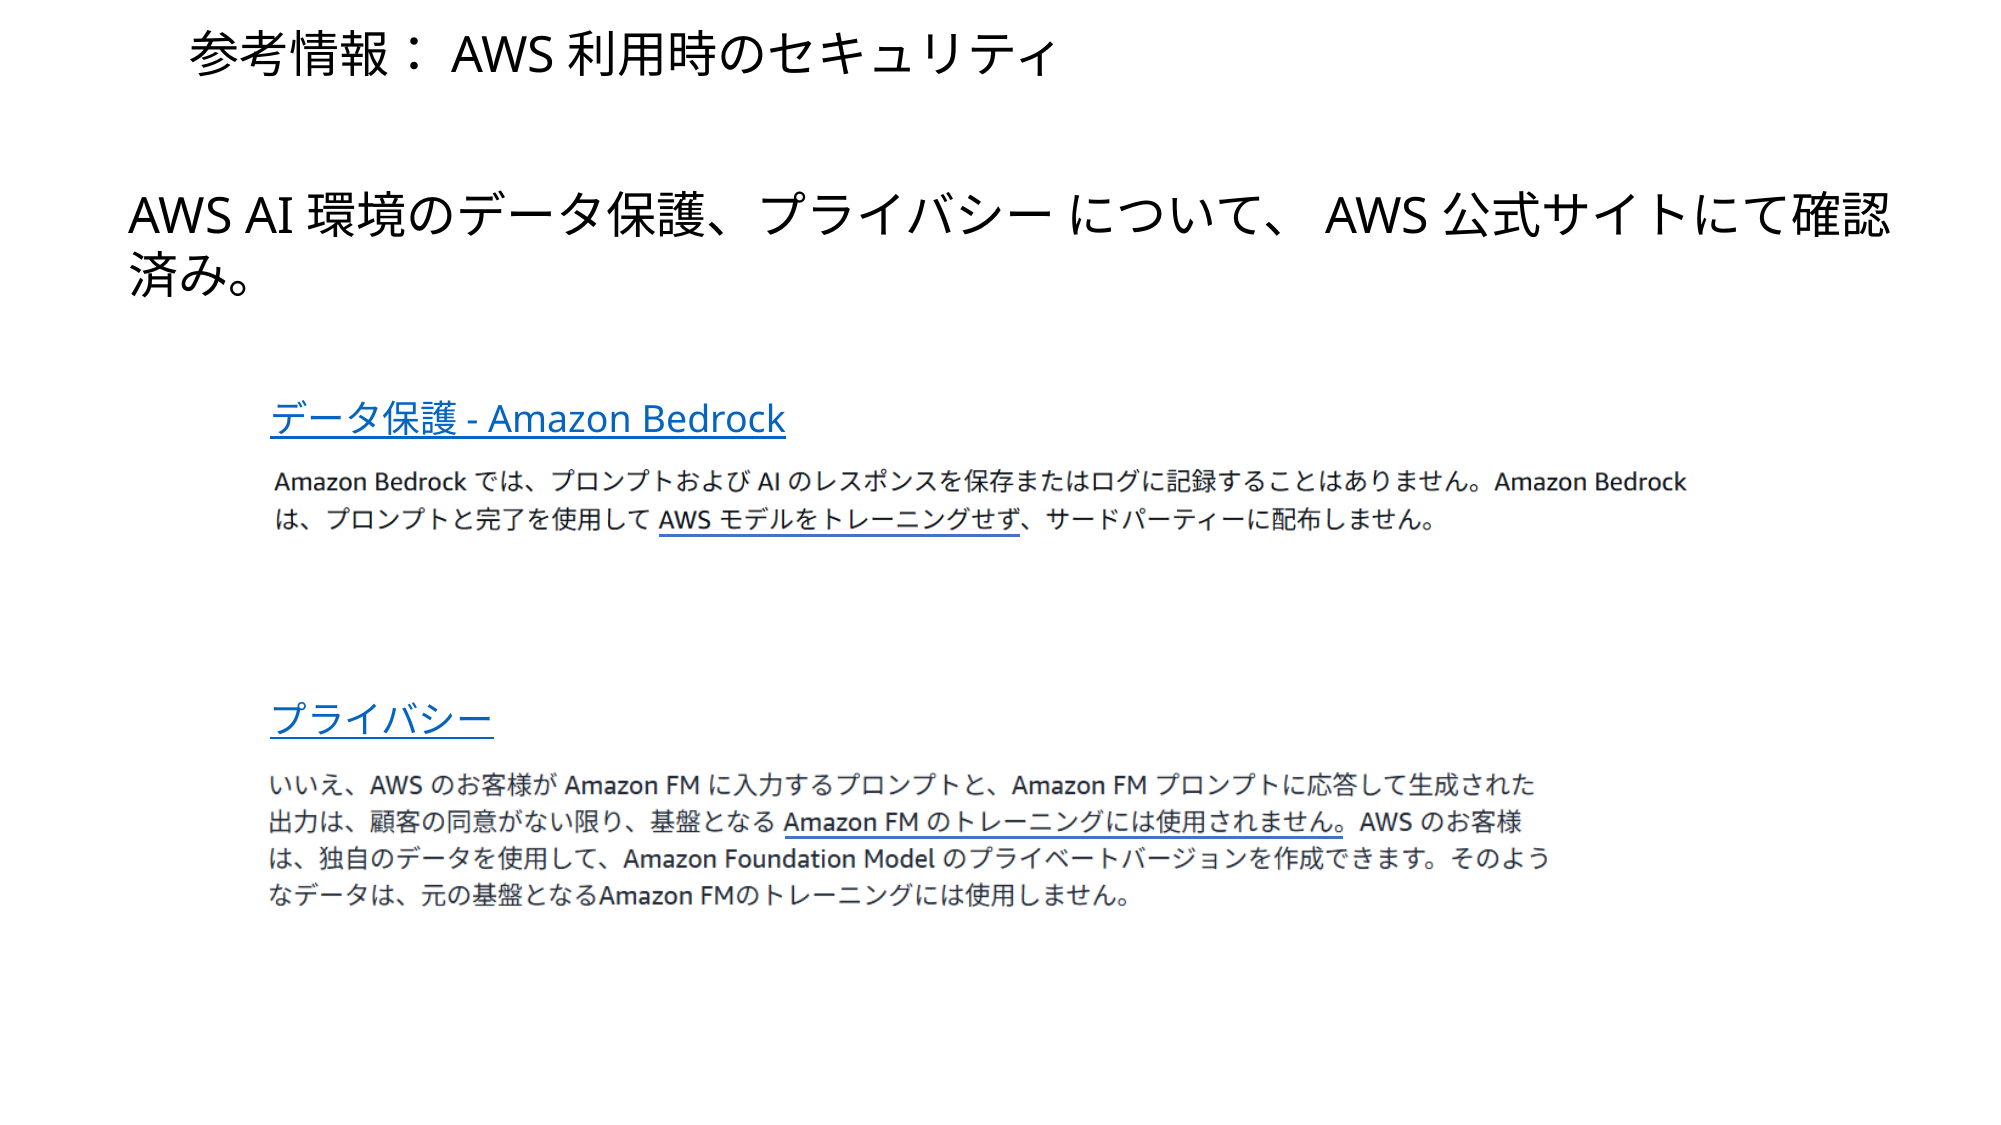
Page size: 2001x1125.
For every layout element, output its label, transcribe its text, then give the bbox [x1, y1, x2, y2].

text_box 参考情報：AWS利用時のセキュリティ [174, 15, 1080, 90]
text_box AWS AI環境のデータ保護、プライバシー について、AWS公式サイトにて確認済み。 [113, 176, 1926, 312]
text_box データ保護 - Amazon Bedrock [255, 387, 801, 448]
text_box プライバシー [254, 688, 509, 758]
picture [264, 760, 1564, 923]
picture [253, 448, 1747, 554]
